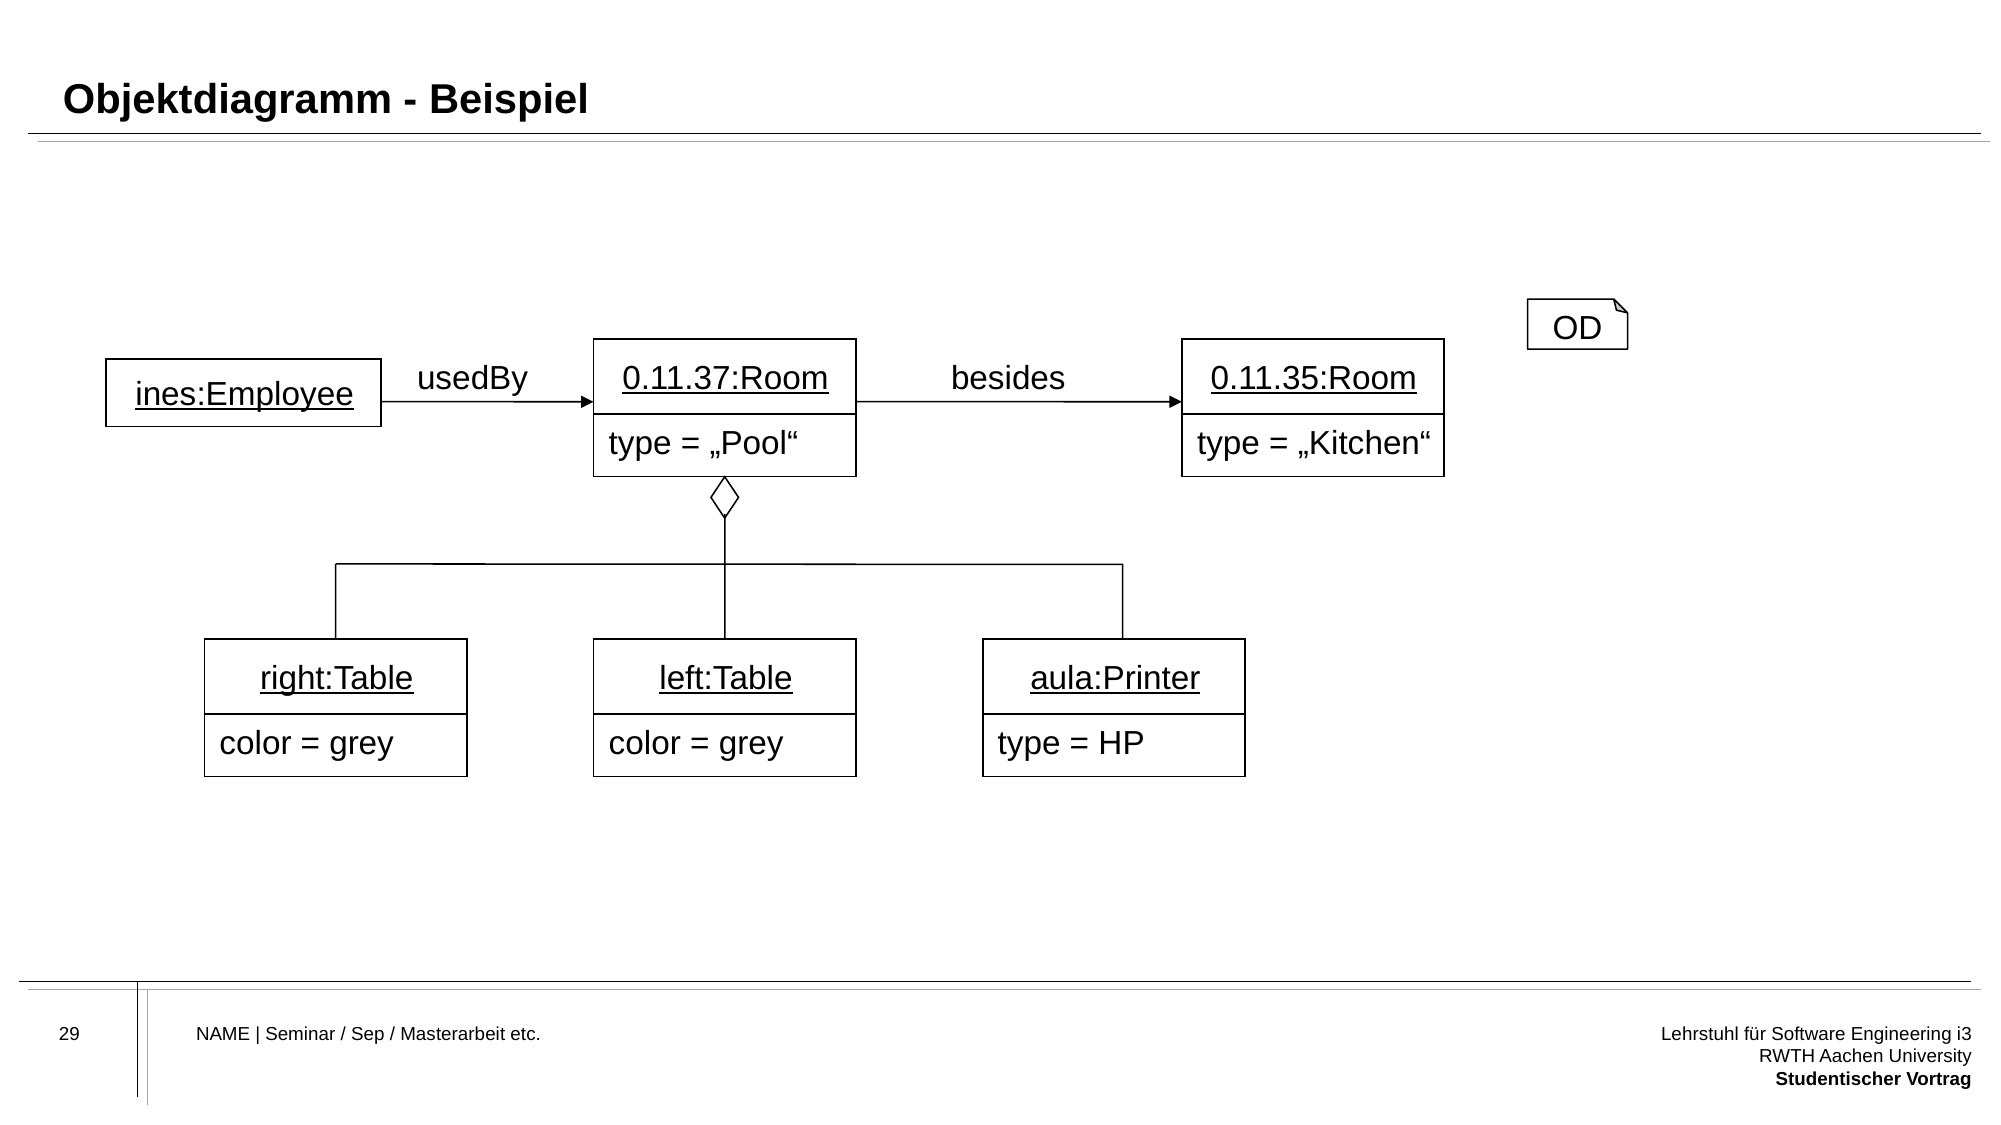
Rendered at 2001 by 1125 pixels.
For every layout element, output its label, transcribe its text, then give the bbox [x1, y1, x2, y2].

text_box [982, 564, 1246, 777]
text_box [1081, 395, 1181, 408]
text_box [593, 564, 857, 777]
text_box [105, 358, 381, 427]
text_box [1181, 339, 1456, 477]
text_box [593, 339, 857, 477]
text_box OD [1527, 299, 1628, 350]
text_box besides [936, 349, 1081, 404]
text_box usedBy [402, 349, 544, 404]
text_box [204, 564, 467, 777]
title Objektdiagramm - Beispiel [63, 33, 1947, 123]
text_box [544, 395, 593, 408]
text_box [710, 477, 739, 518]
